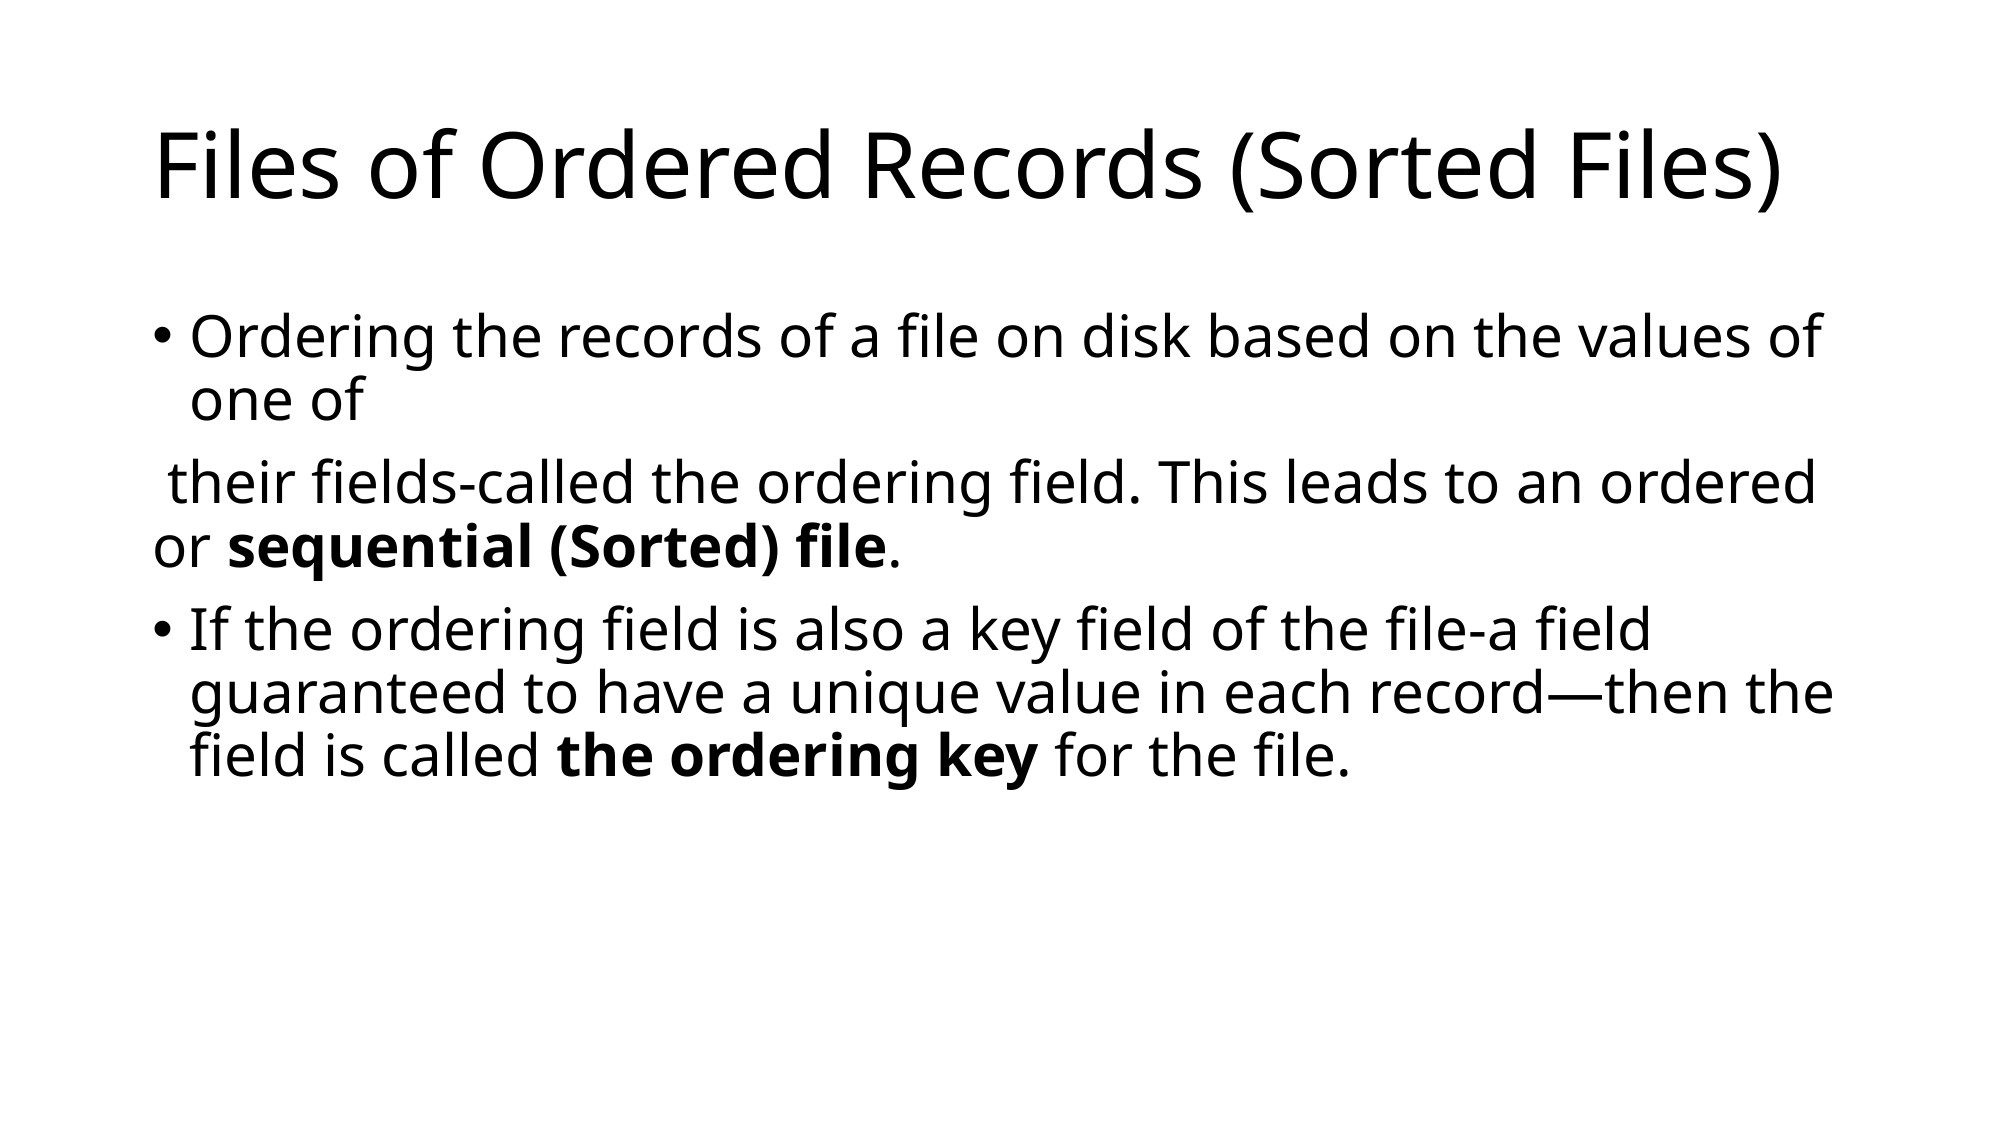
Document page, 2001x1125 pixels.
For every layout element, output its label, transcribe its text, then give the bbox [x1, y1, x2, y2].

title Files of Ordered Records (Sorted Files) [137, 59, 1863, 278]
list Ordering the records of a file on disk based on the values of one of their fields-called the ordering field. This leads to an ordered or sequential (Sorted) file. If the ordering field is also a key field of the file-a field guaranteed to have a unique value in each record—then the field is called the ordering key for the file. [137, 299, 1863, 1014]
